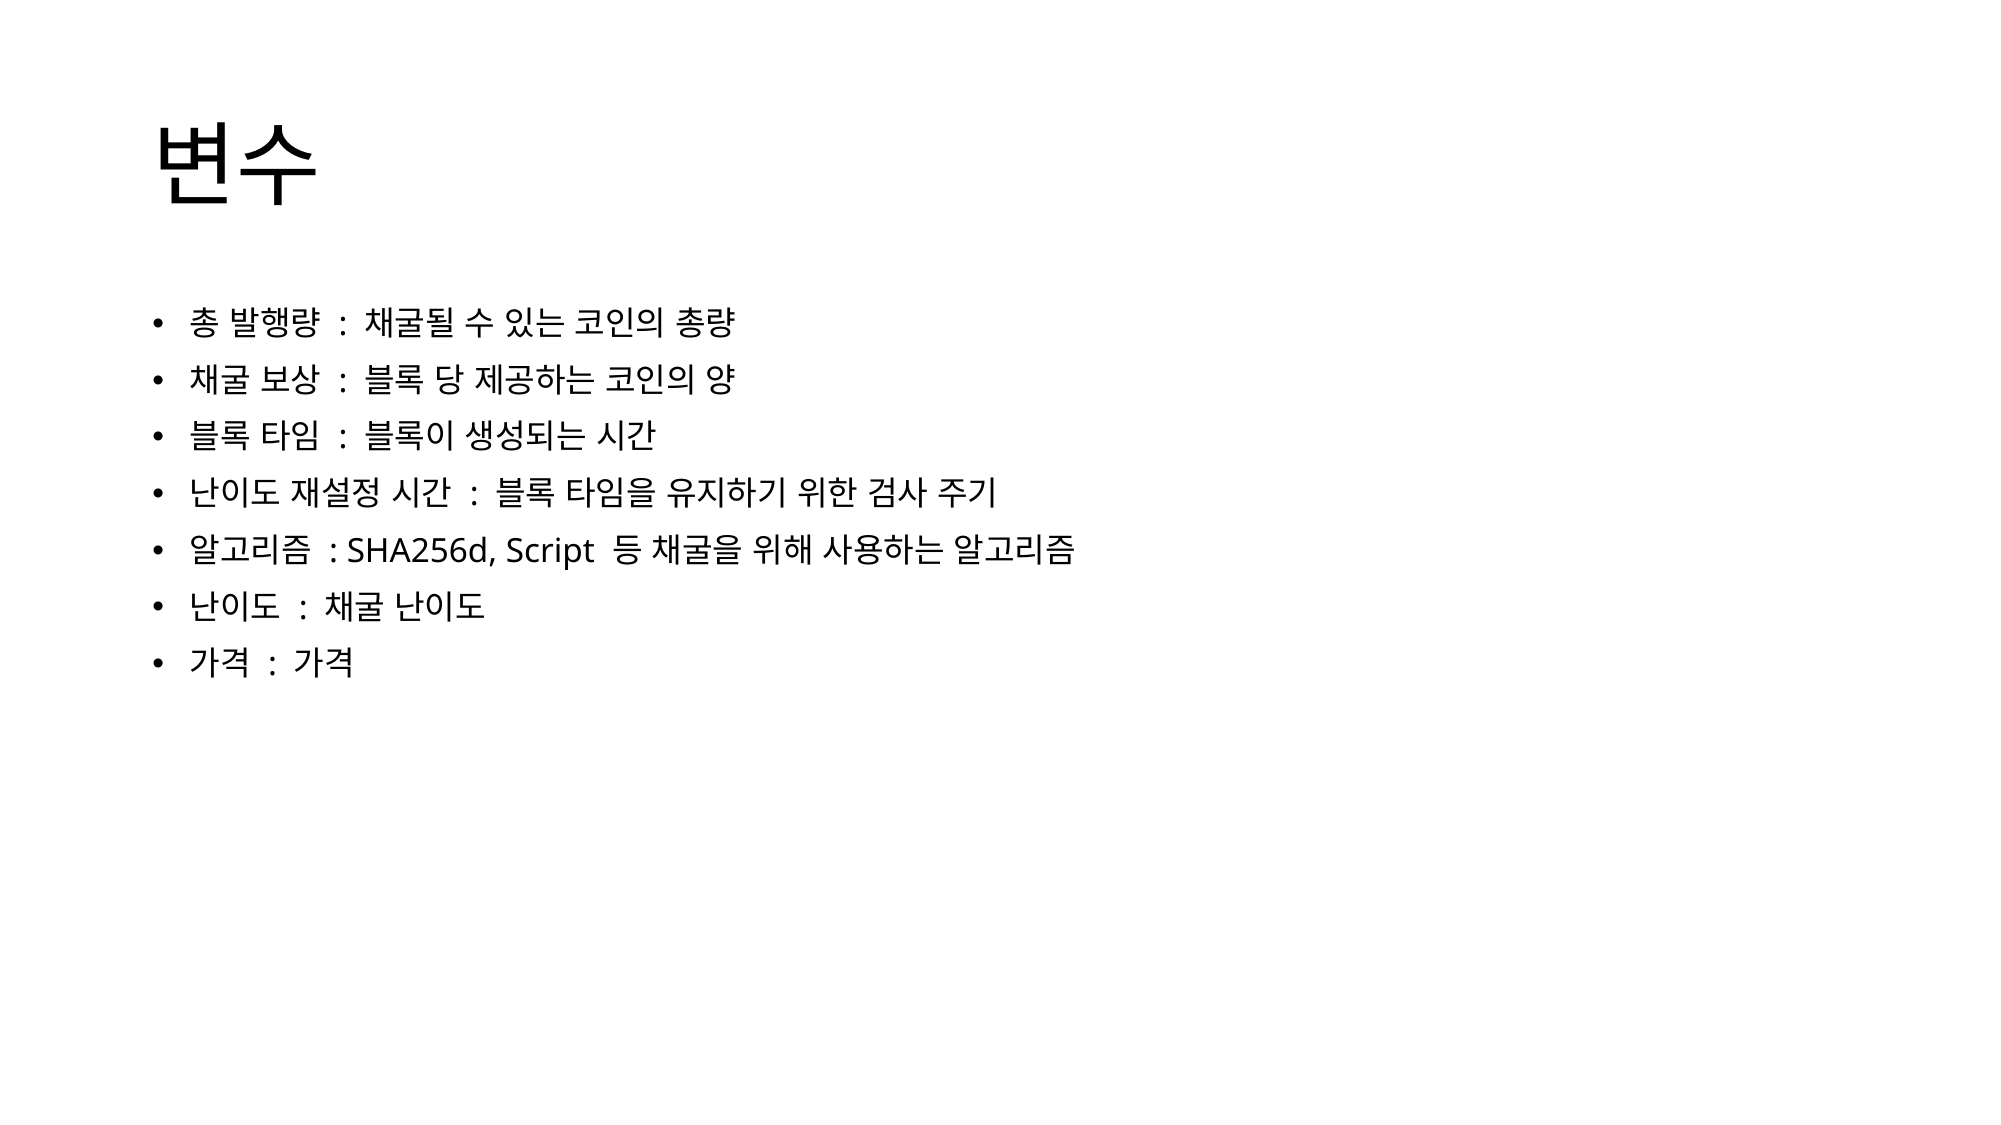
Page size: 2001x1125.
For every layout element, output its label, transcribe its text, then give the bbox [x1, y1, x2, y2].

title 변수 [137, 59, 1863, 278]
list 총 발행량 : 채굴될 수 있는 코인의 총량 채굴 보상 : 블록 당 제공하는 코인의 양 블록 타임 : 블록이 생성되는 시간 난이도 재설정 시간 : 블록 타임을 유지하기 위한 검사 주기 알고리즘 : SHA256d, Script 등 채굴을 위해 사용하는 알고리즘 난이도 : 채굴 난이도 가격 : 가격 [137, 299, 1863, 1014]
